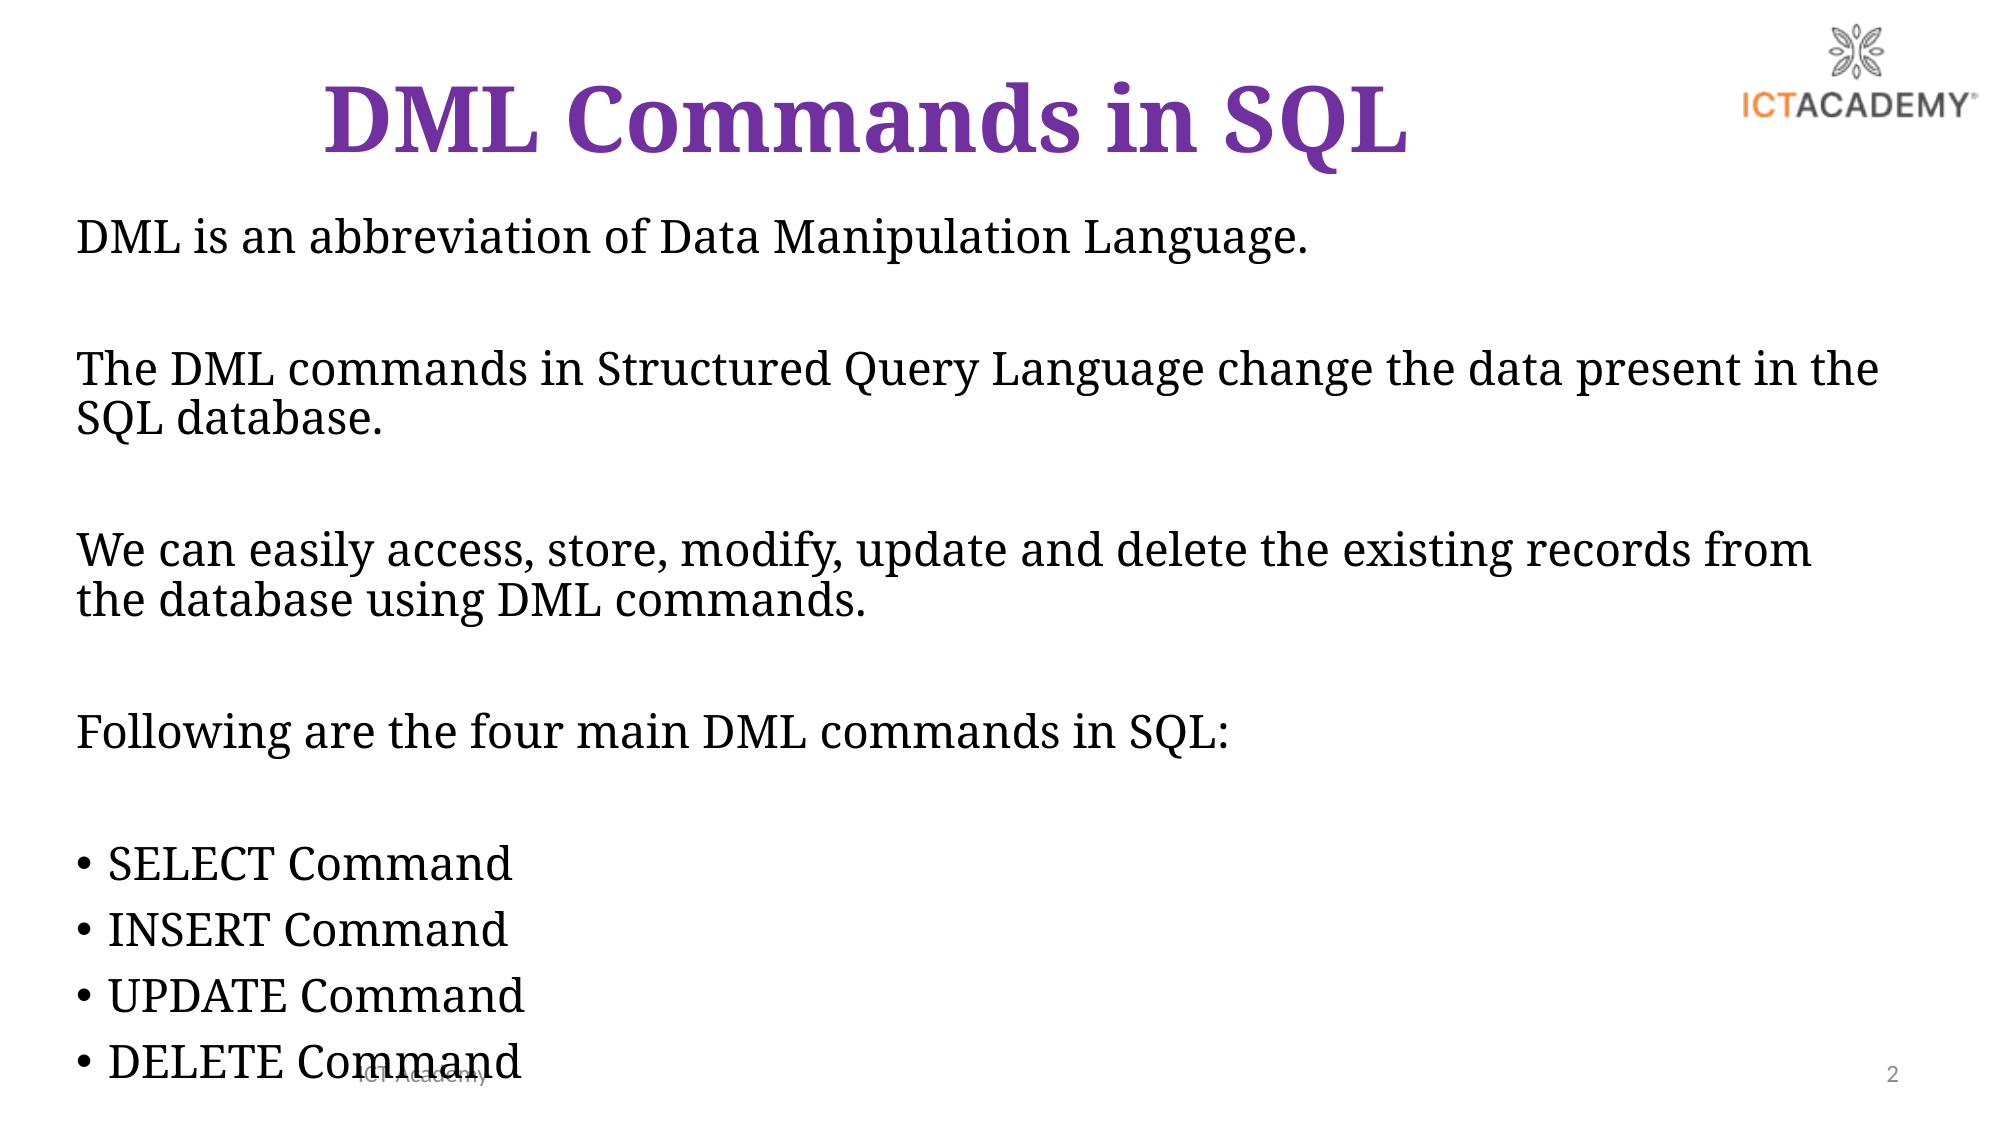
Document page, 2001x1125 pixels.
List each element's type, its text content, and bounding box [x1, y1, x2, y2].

slide_number 2 [1464, 1042, 1915, 1103]
title DML Commands in SQL [90, 14, 1668, 206]
list DML is an abbreviation of Data Manipulation Language. The DML commands in Structured Query Language change the data present in the SQL database. We can easily access, store, modify, update and delete the existing records from the database using DML commands. Following are the four main DML commands in SQL: SELECT Command INSERT Command UPDATE Command DELETE Command [60, 206, 1910, 1103]
footer ICT Academy [85, 1042, 761, 1103]
picture [1743, 22, 1979, 120]
